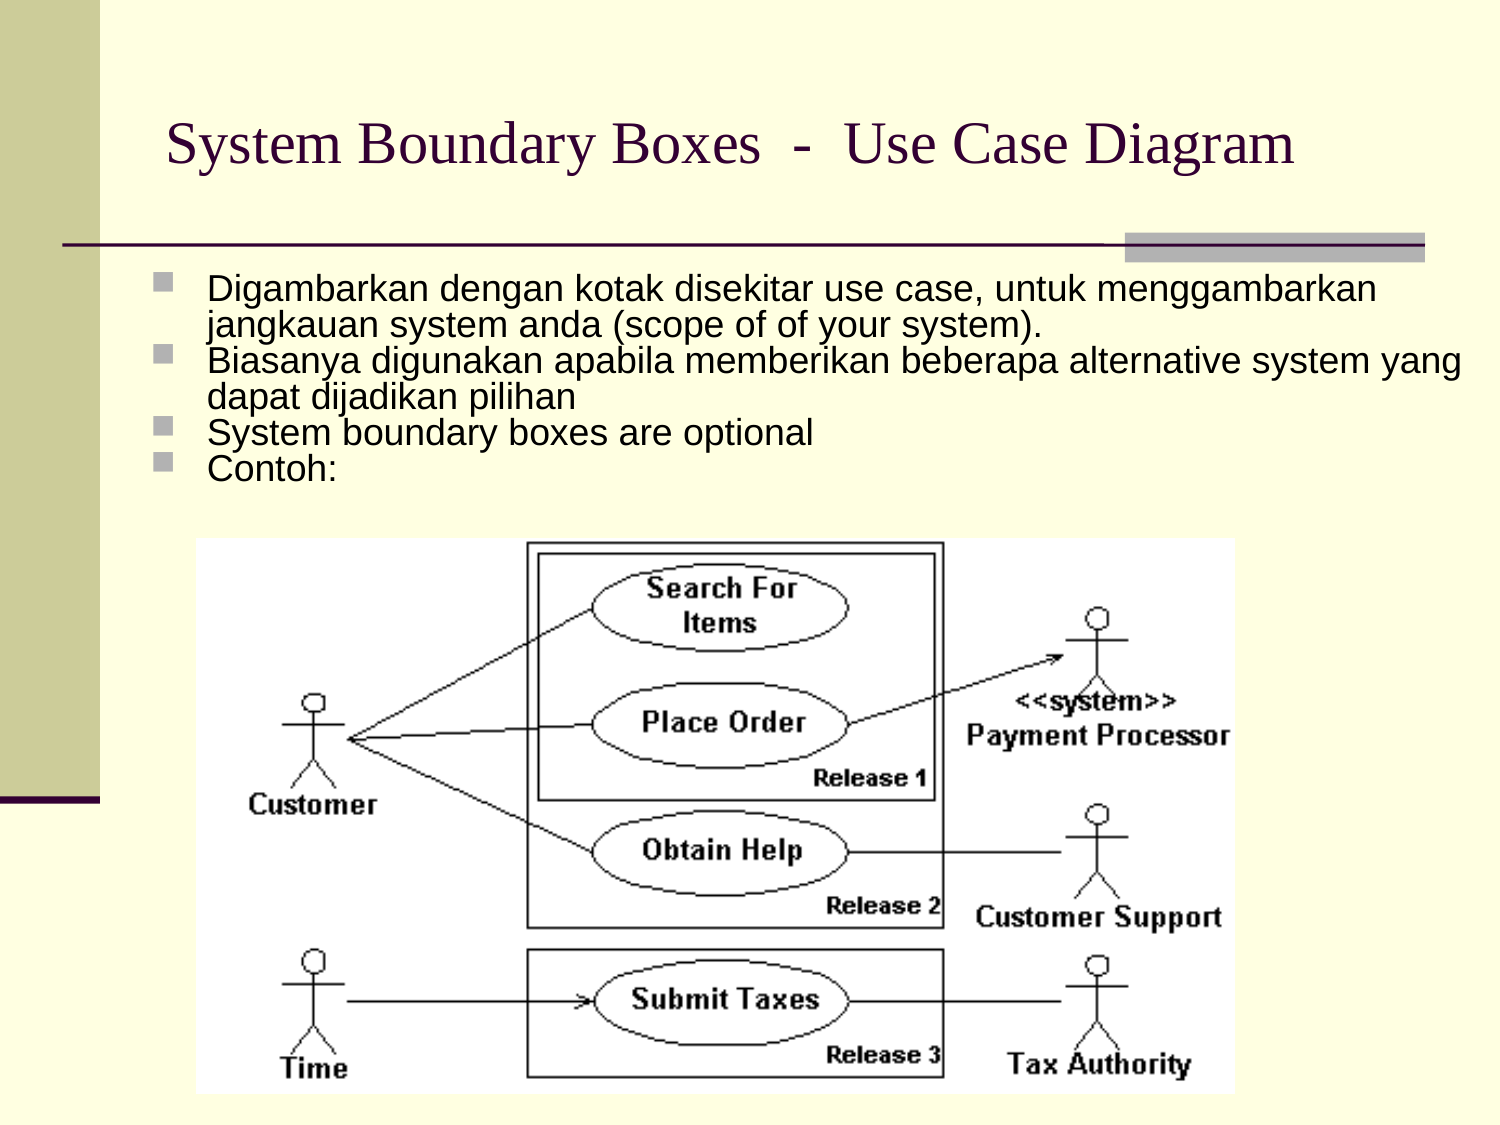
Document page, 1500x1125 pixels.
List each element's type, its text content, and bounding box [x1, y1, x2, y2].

list Digambarkan dengan kotak disekitar use case, untuk menggambarkan jangkauan system anda (scope of of your system). Biasanya digunakan apabila memberikan beberapa alternative system yang dapat dijadikan pilihan System boundary boxes are optional Contoh: [135, 265, 1500, 516]
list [196, 538, 1235, 1095]
title System Boundary Boxes - Use Case Diagram [149, 45, 1426, 234]
